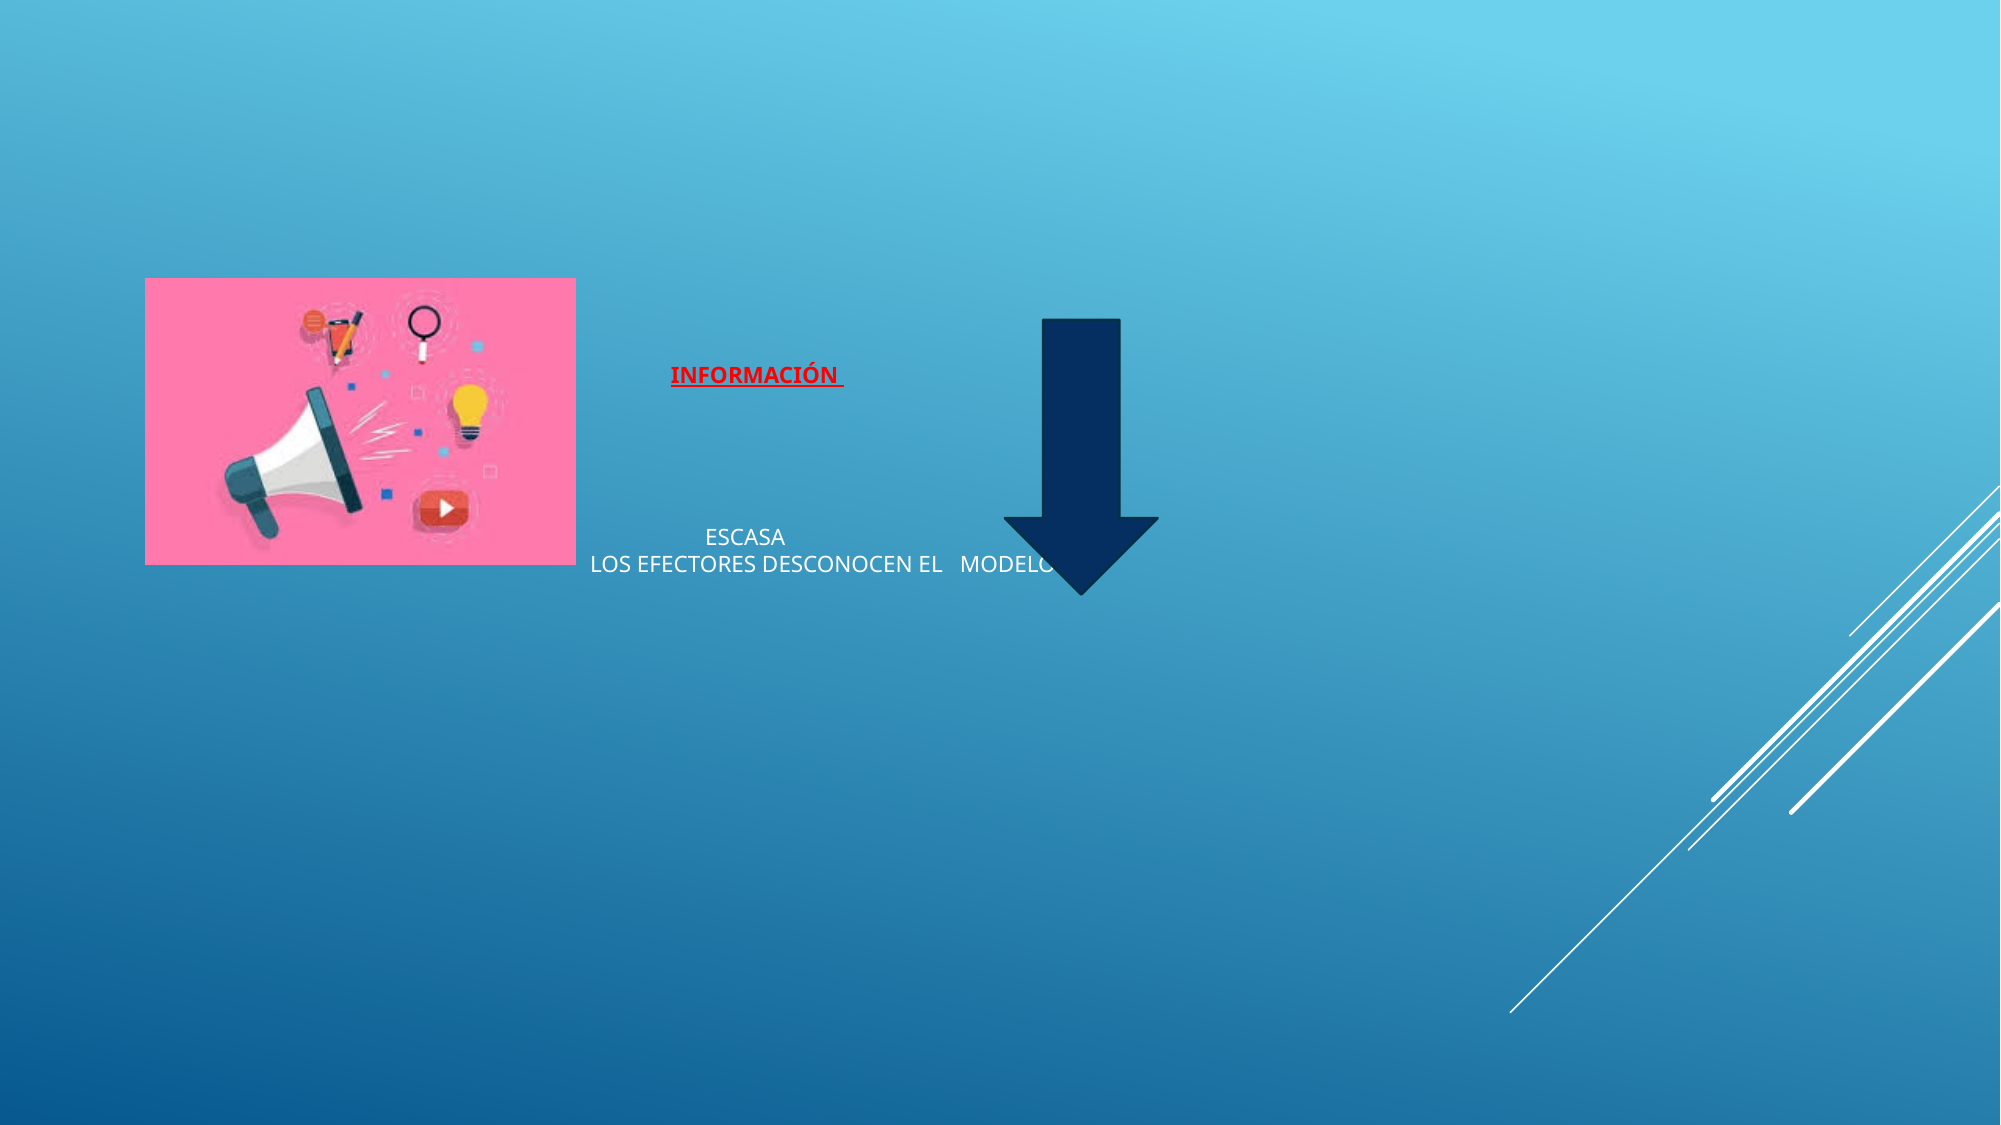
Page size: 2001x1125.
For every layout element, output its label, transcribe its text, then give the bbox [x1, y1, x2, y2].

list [145, 278, 576, 565]
title Información ESCASA LOS EFECTORES DESCONOCEN EL MODELO [575, 298, 1976, 613]
text_box [1003, 318, 1159, 596]
